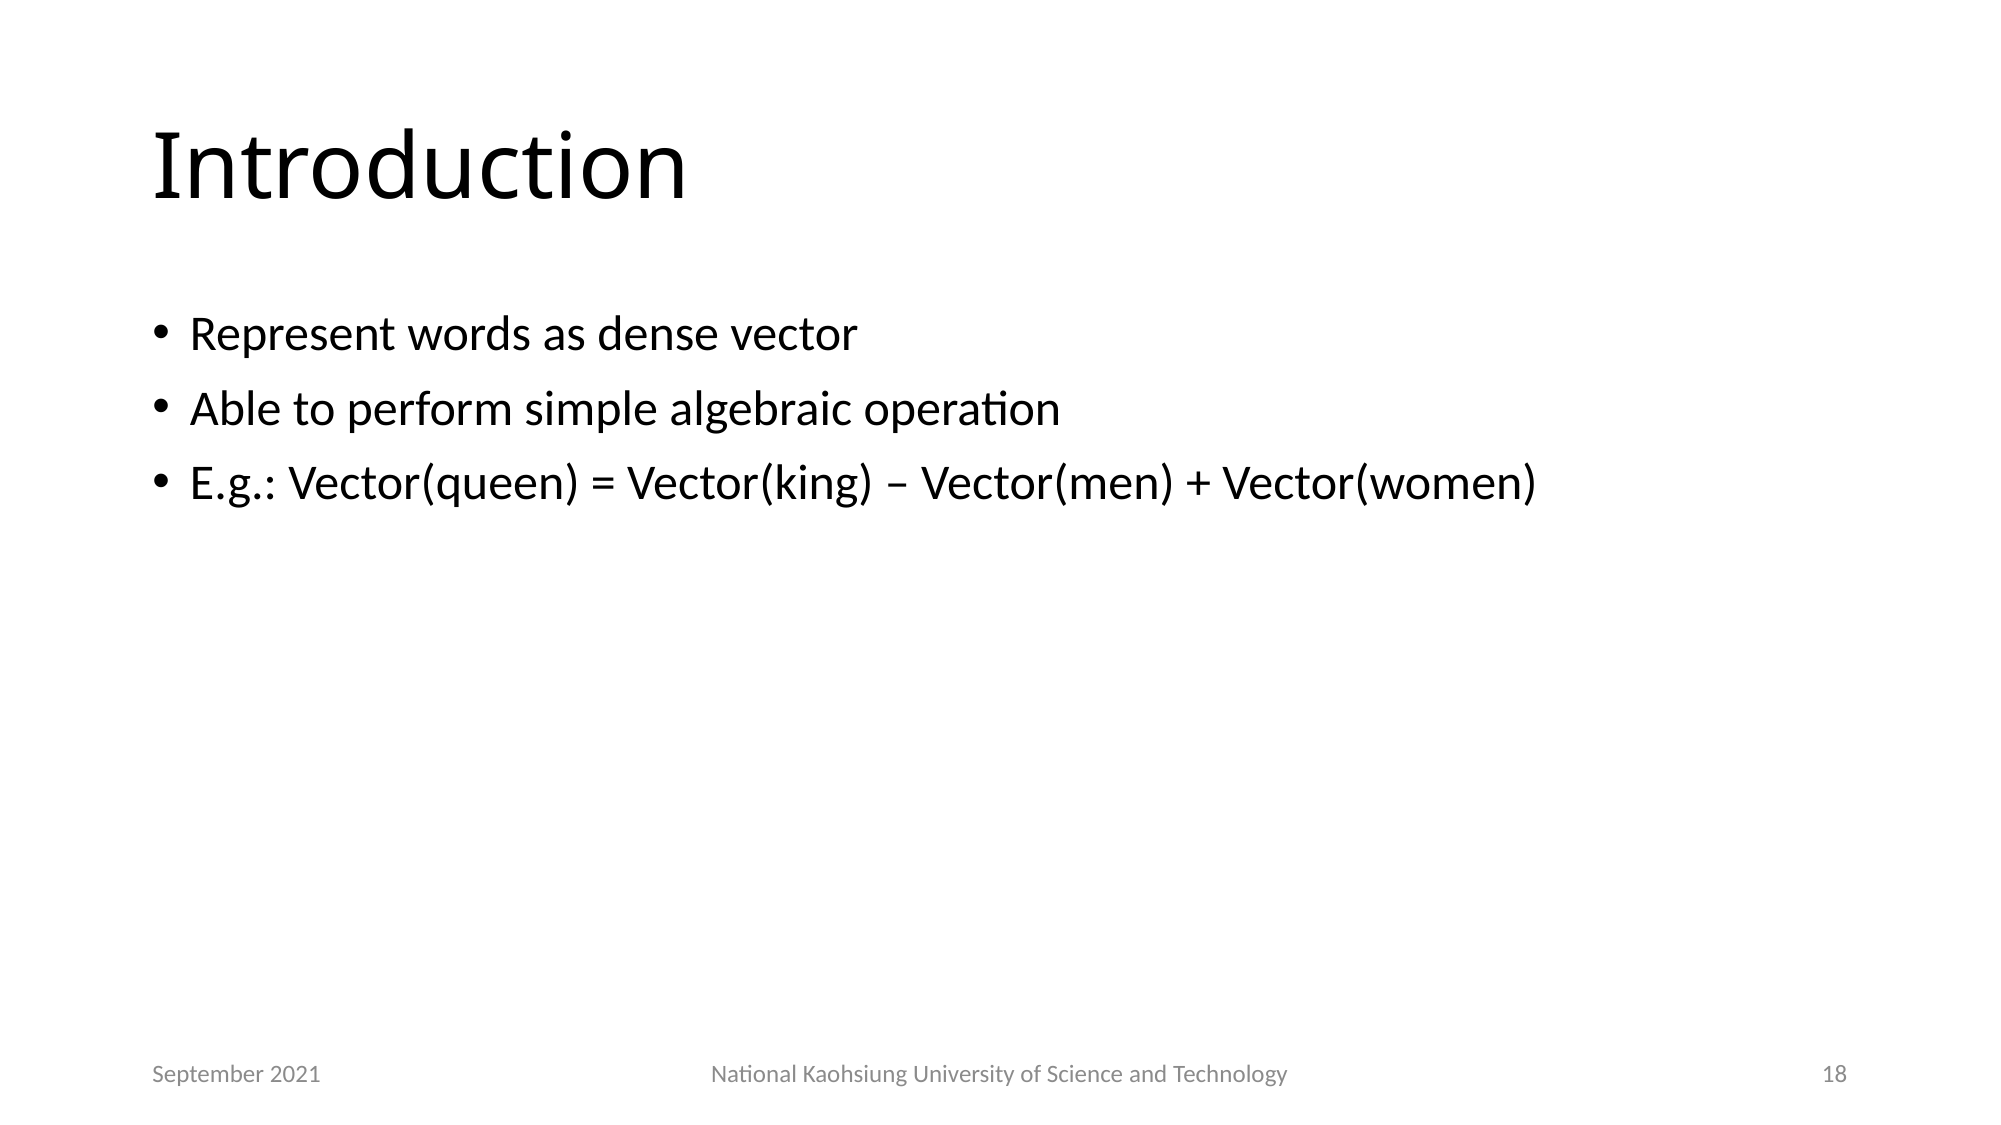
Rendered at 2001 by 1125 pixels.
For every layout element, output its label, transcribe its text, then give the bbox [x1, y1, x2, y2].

slide_number 18 [1412, 1042, 1863, 1103]
footer National Kaohsiung University of Science and Technology [662, 1042, 1338, 1103]
list Represent words as dense vector Able to perform simple algebraic operation E.g.: Vector(queen) = Vector(king) – Vector(men) + Vector(women) [137, 299, 1863, 1014]
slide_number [137, 1042, 588, 1103]
title Introduction [137, 59, 1863, 278]
